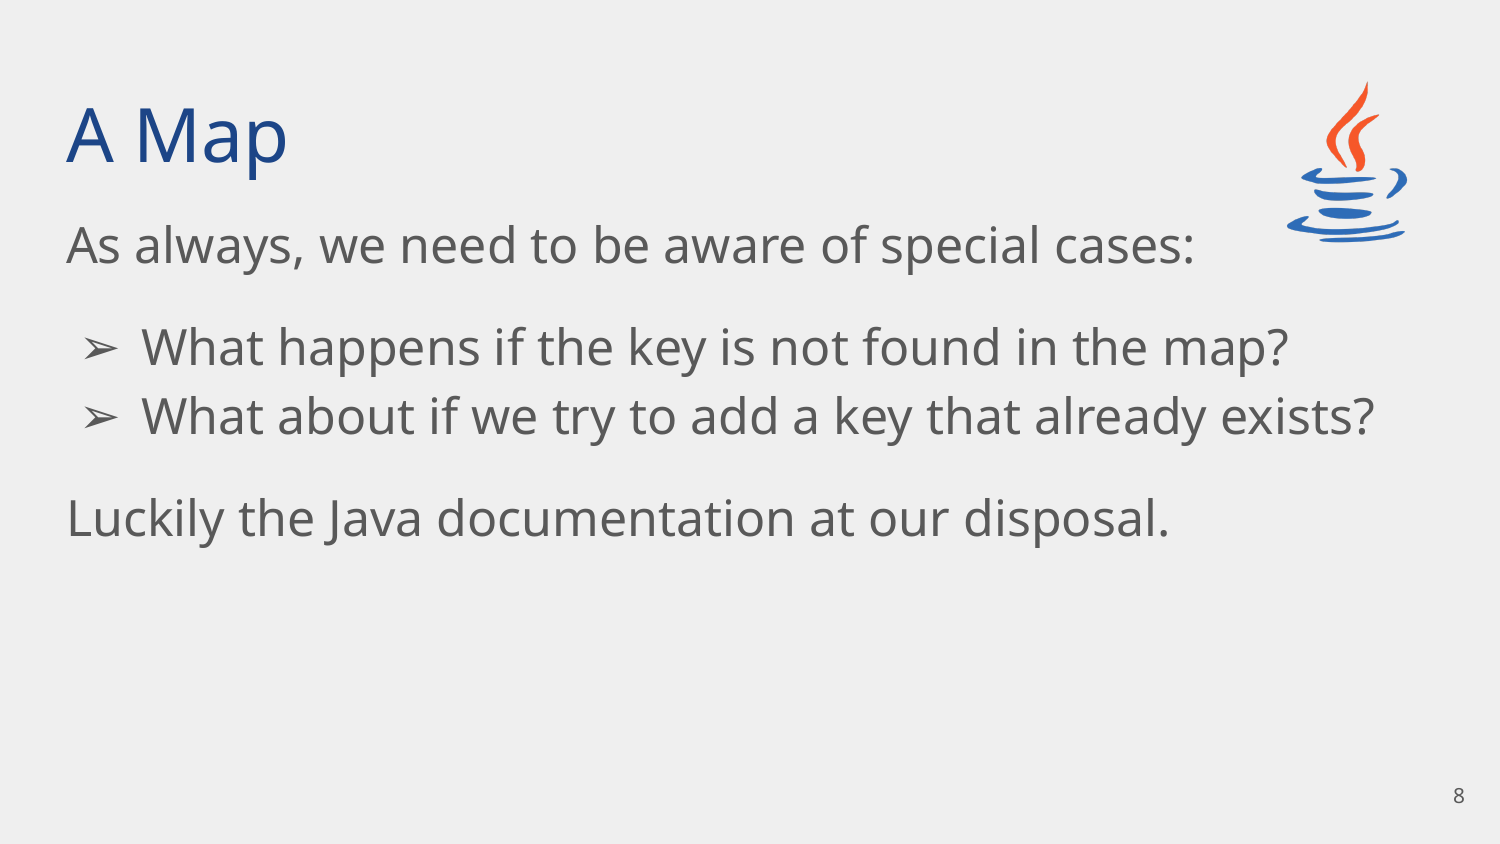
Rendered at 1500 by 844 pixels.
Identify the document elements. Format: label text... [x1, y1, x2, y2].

slide_number ‹#› [1389, 764, 1480, 830]
title A Map [51, 72, 1449, 167]
list As always, we need to be aware of special cases: What happens if the key is not found in the map? What about if we try to add a key that already exists? Luckily the Java documentation at our disposal. [51, 189, 1449, 750]
picture [1261, 167, 1440, 189]
